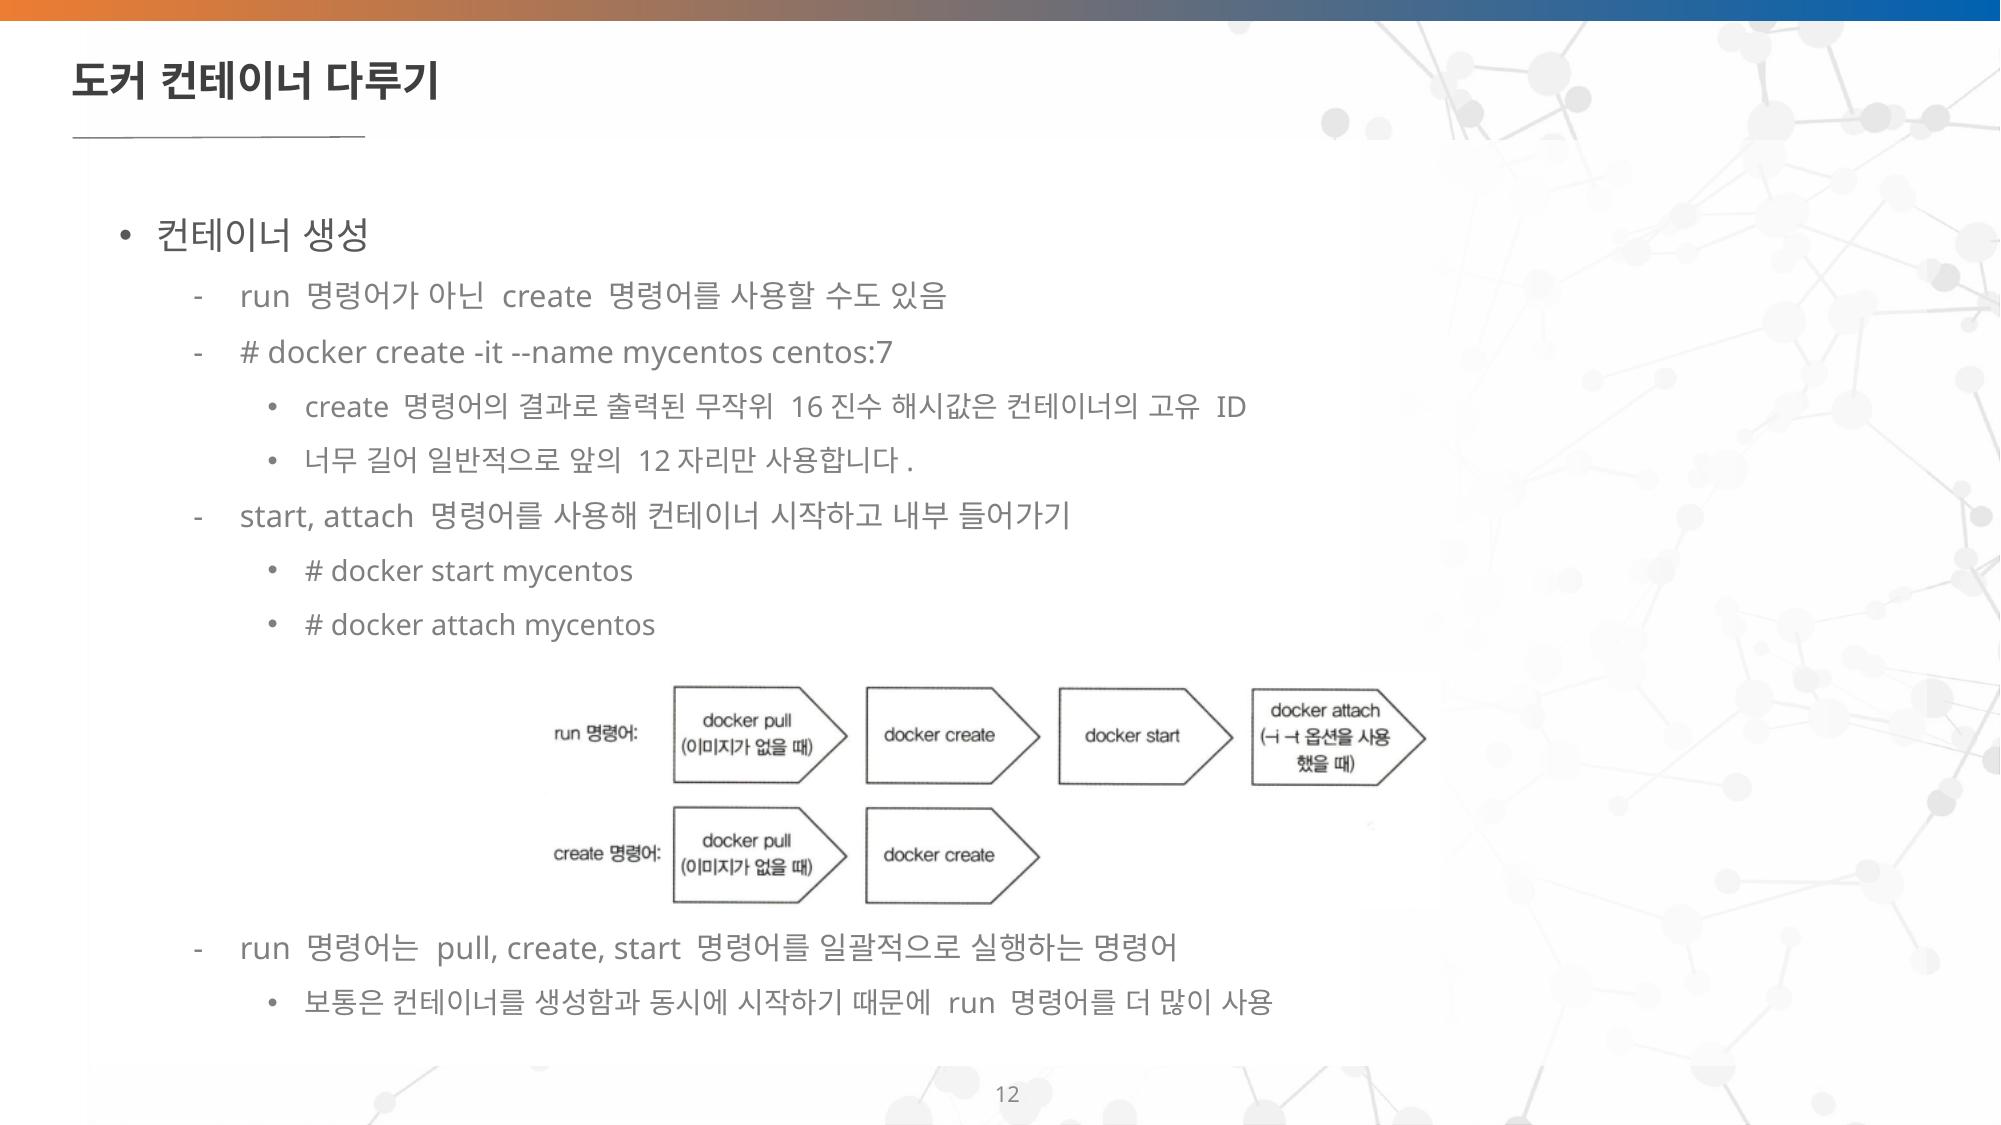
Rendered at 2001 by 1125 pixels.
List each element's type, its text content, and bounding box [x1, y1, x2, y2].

title 도커 컨테이너 다루기 [56, 49, 1162, 117]
slide_number ‹#› [782, 1065, 1233, 1125]
picture [529, 670, 1441, 909]
list 컨테이너 생성 run 명령어가 아닌 create 명령어를 사용할 수도 있음 # docker create -it --name mycentos centos:7 create 명령어의 결과로 출력된 무작위 16진수 해시값은 컨테이너의 고유 ID 너무 길어 일반적으로 앞의 12자리만 사용합니다. start, attach 명령어를 사용해 컨테이너 시작하고 내부 들어가기 # docker start mycentos # docker attach mycentos run 명령어는 pull, create, start 명령어를 일괄적으로 실행하는 명령어 보통은 컨테이너를 생성함과 동시에 시작하기 때문에 run 명령어를 더 많이 사용 [104, 193, 1911, 1035]
